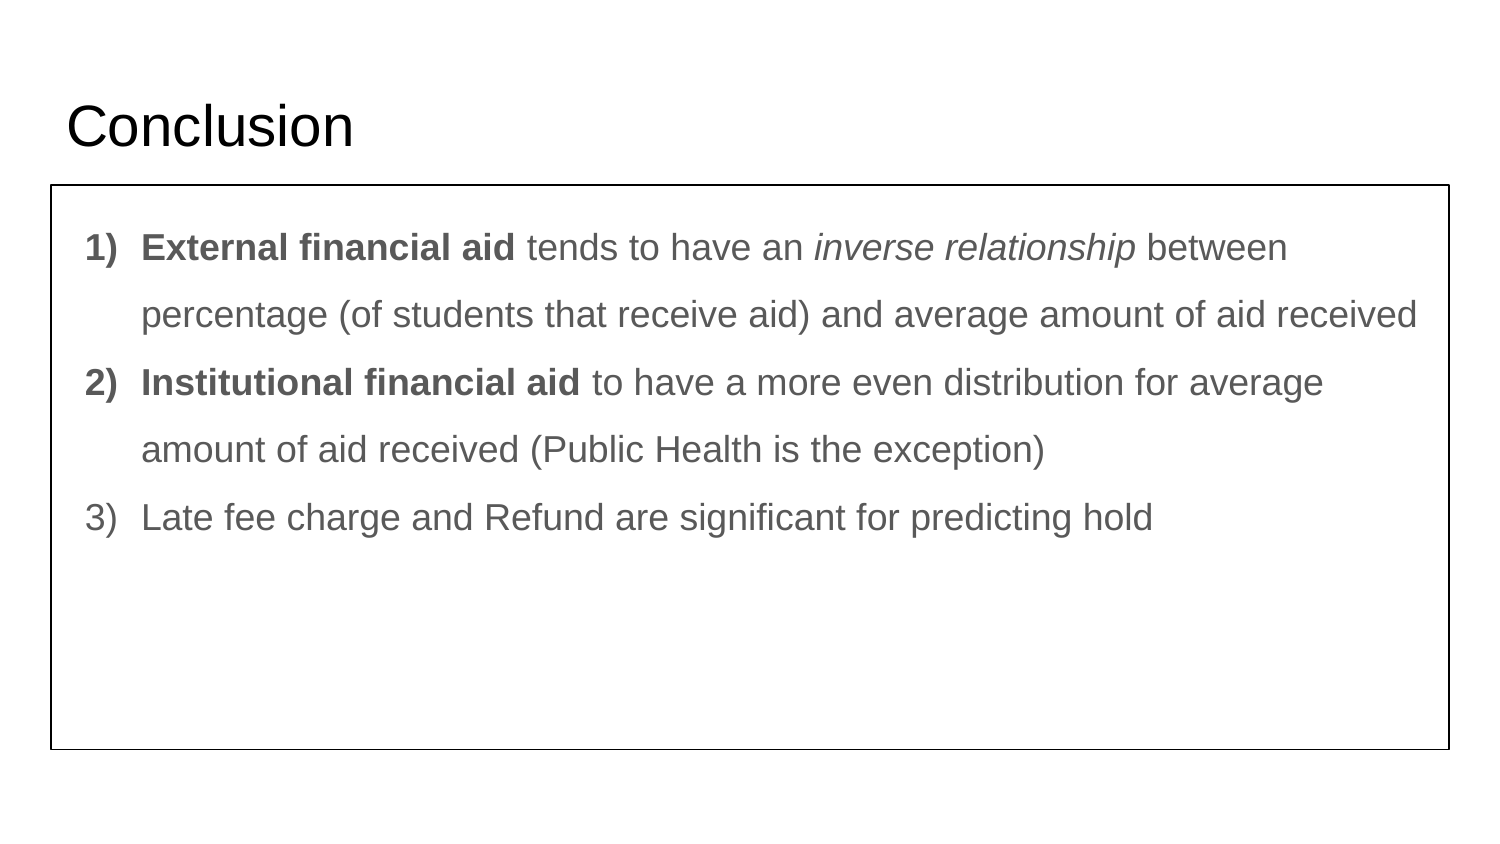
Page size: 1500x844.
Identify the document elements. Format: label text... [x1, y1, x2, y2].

title Conclusion [51, 72, 1449, 167]
list External financial aid tends to have an inverse relationship between percentage (of students that receive aid) and average amount of aid received Institutional financial aid to have a more even distribution for average amount of aid received (Public Health is the exception) Late fee charge and Refund are significant for predicting hold [51, 185, 1449, 750]
